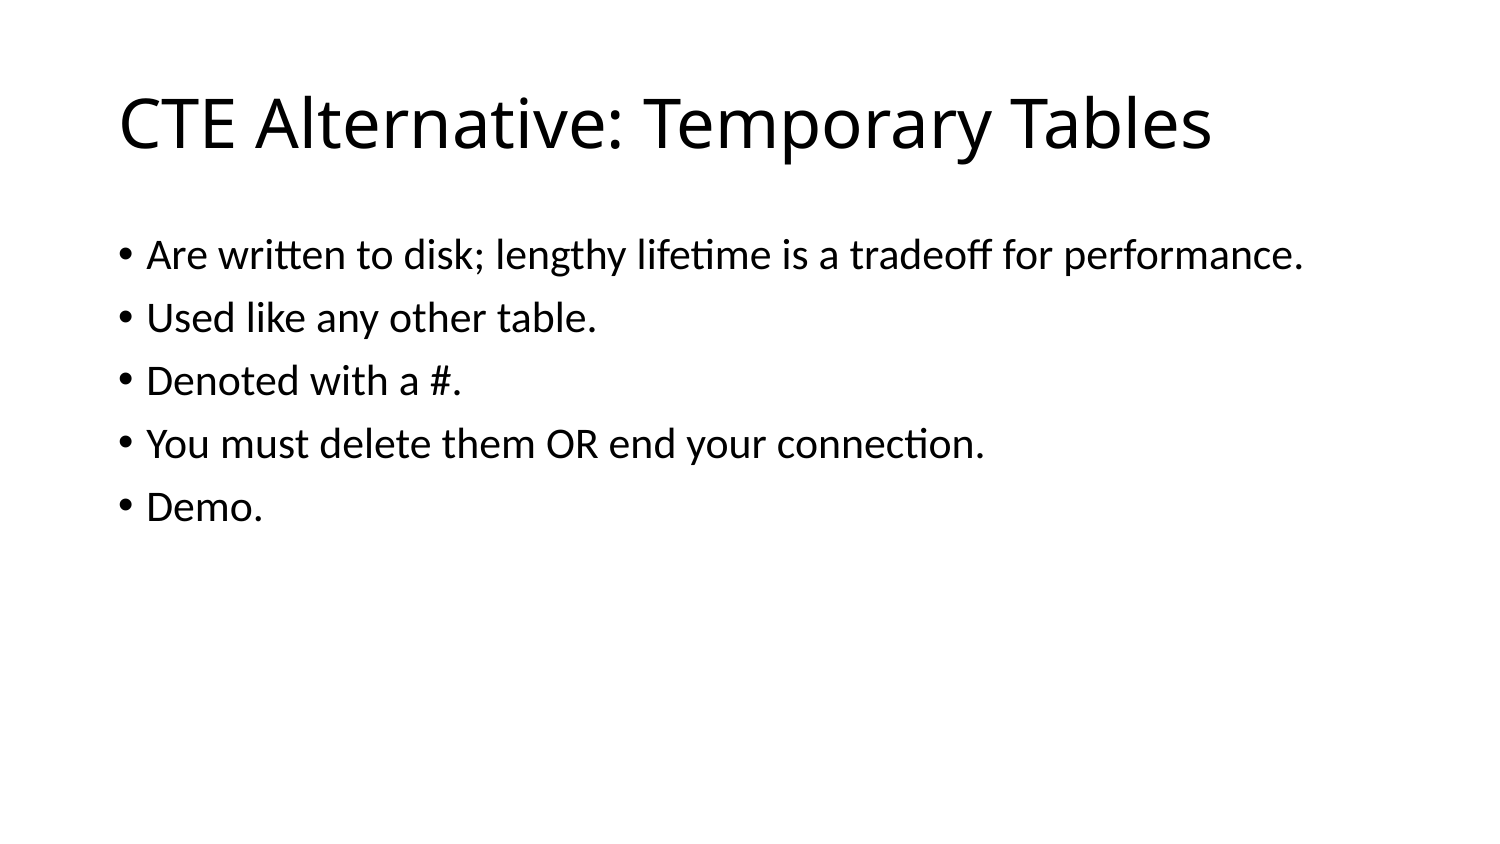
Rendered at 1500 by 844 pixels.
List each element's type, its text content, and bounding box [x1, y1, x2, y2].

title CTE Alternative: Temporary Tables [103, 44, 1397, 208]
list Are written to disk; lengthy lifetime is a tradeoff for performance. Used like any other table. Denoted with a #. You must delete them OR end your connection. Demo. [103, 224, 1397, 760]
